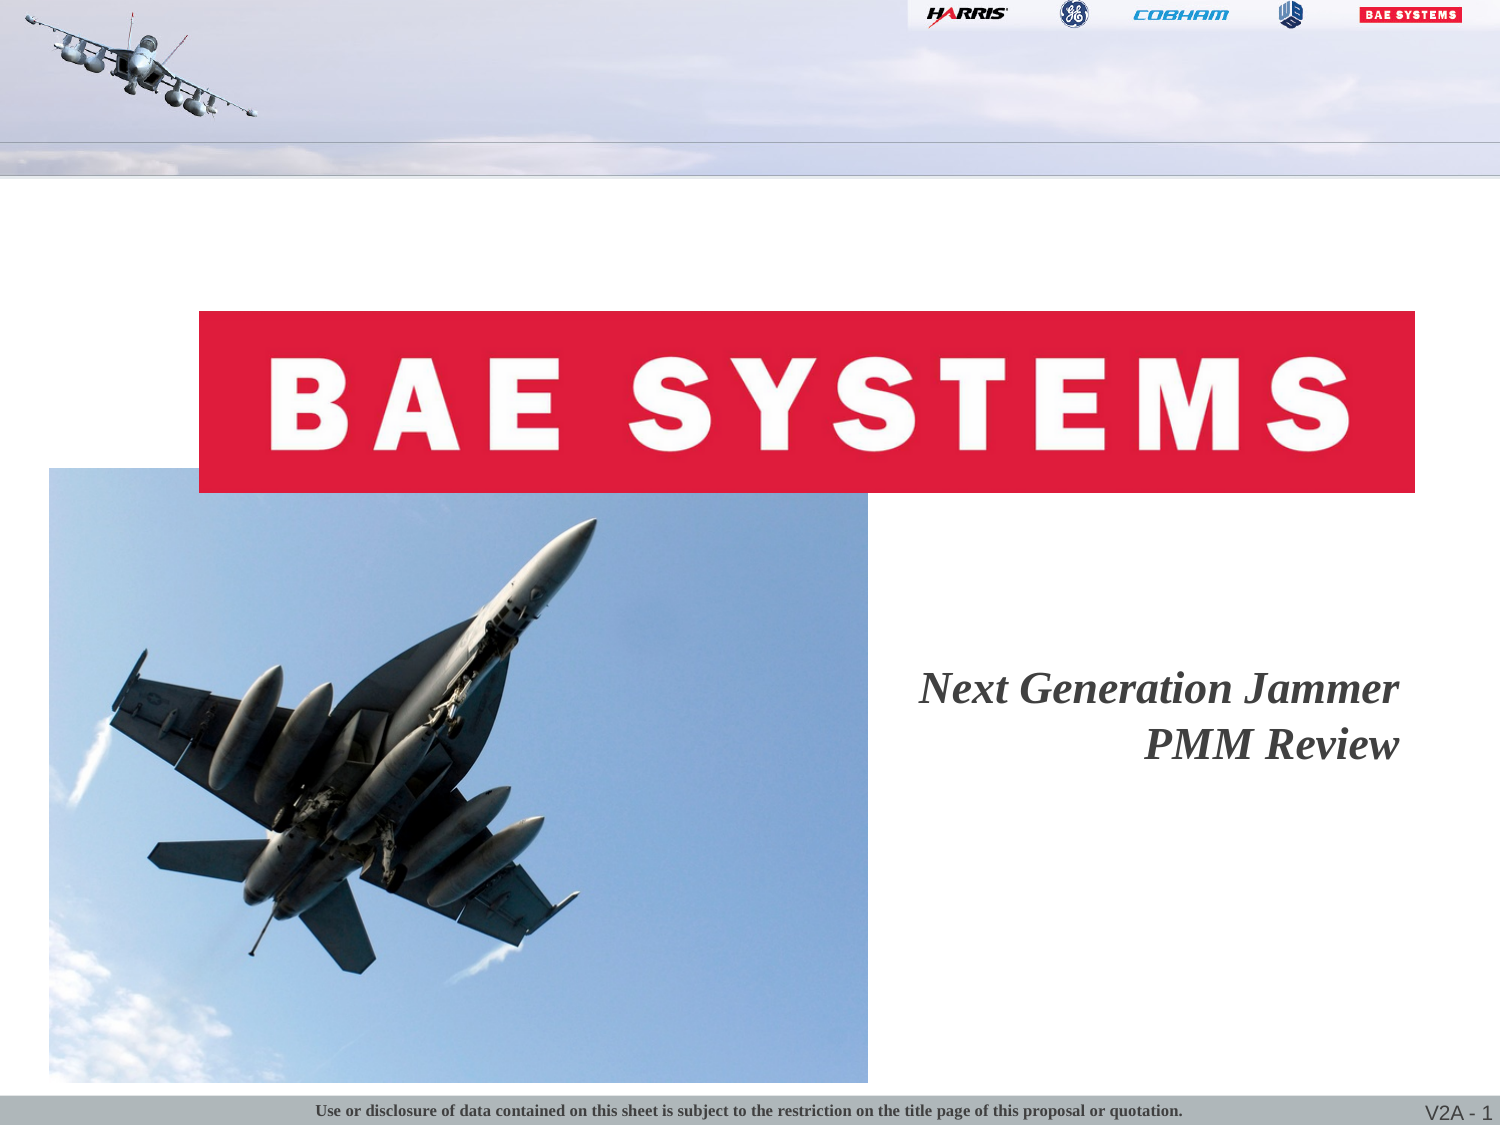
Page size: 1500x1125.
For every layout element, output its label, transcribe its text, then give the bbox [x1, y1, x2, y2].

text_box [24, 189, 1475, 1040]
text_box Next Generation Jammer PMM Review [873, 597, 1415, 839]
picture [49, 310, 1415, 1083]
picture [0, 0, 1500, 179]
